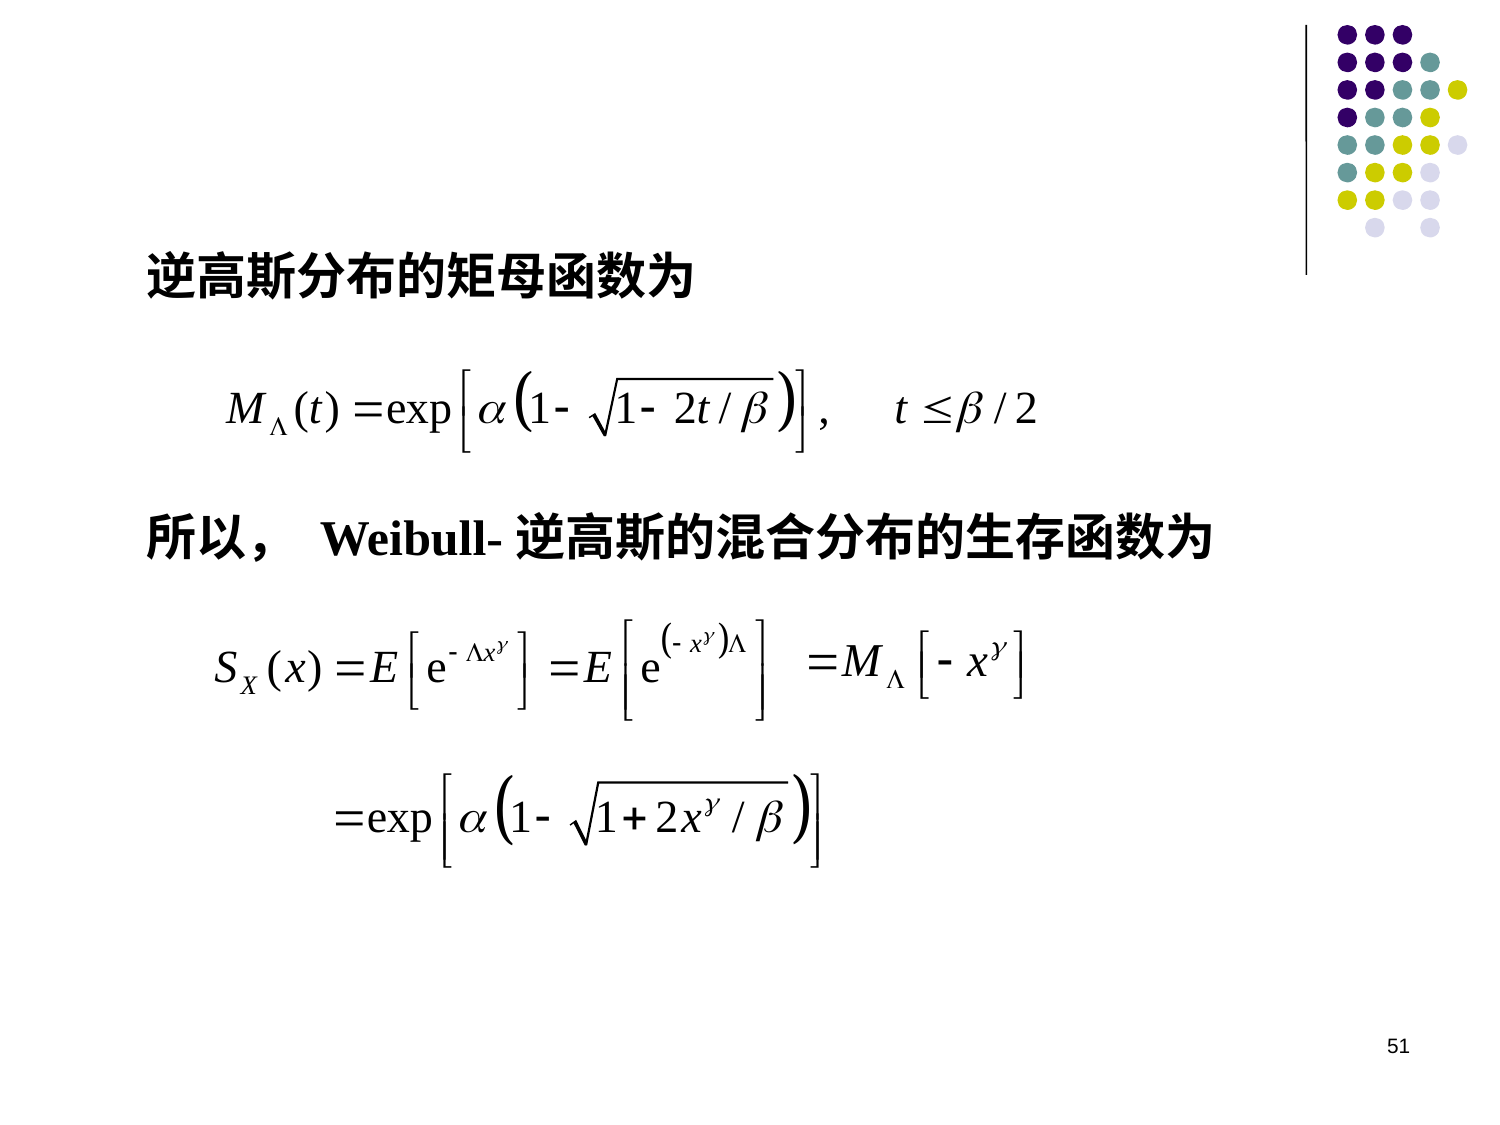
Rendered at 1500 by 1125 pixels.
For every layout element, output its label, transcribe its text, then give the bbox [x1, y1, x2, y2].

slide_number 51 [1074, 1025, 1425, 1100]
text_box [218, 361, 1045, 462]
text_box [796, 621, 1042, 709]
list 逆高斯分布的矩母函数为 所以， Weibull-逆高斯的混合分布的生存函数为 [75, 224, 1425, 1006]
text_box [324, 762, 836, 879]
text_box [206, 609, 782, 733]
